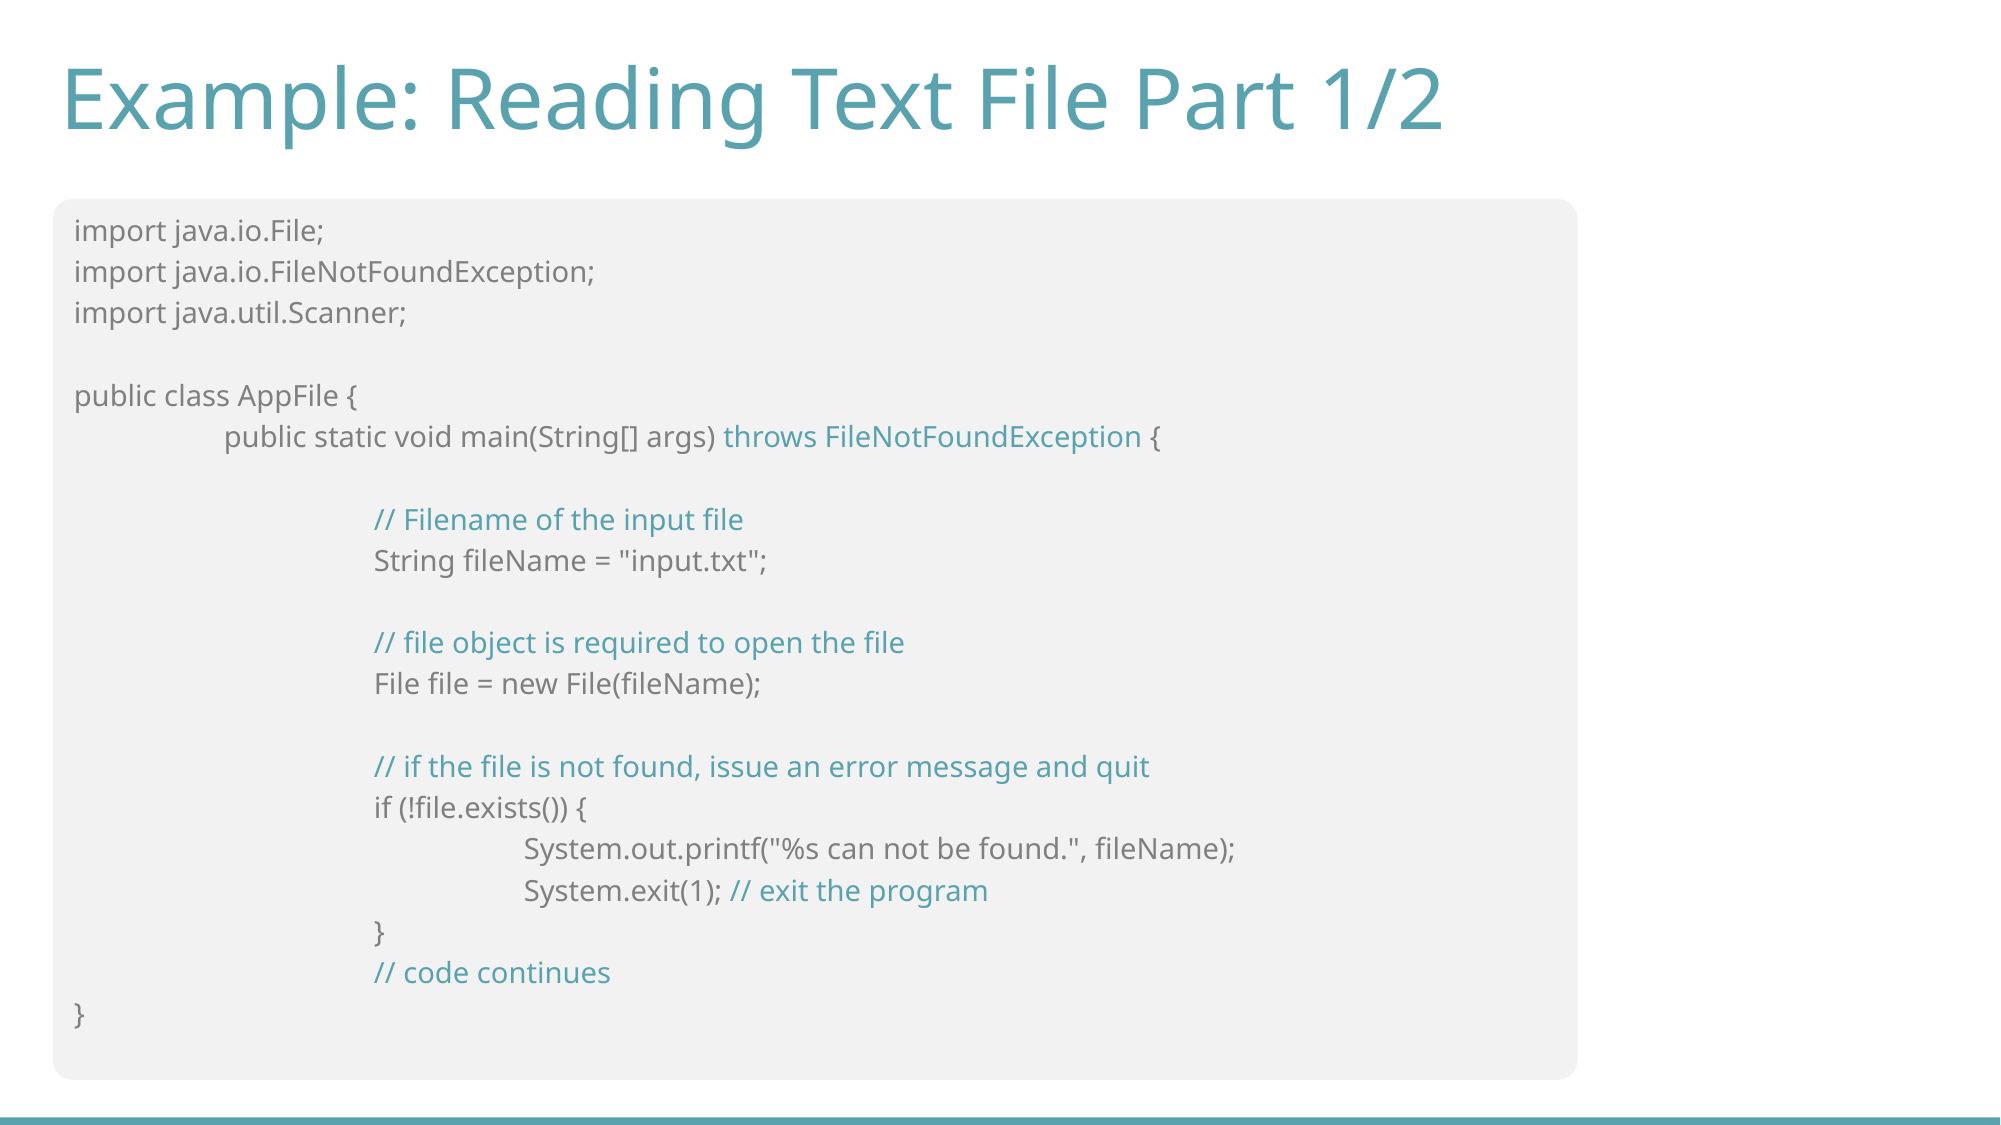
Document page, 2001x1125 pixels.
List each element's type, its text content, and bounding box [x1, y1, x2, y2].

title Example: Reading Text File Part 1/2 [52, 44, 1920, 160]
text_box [52, 198, 1578, 1081]
